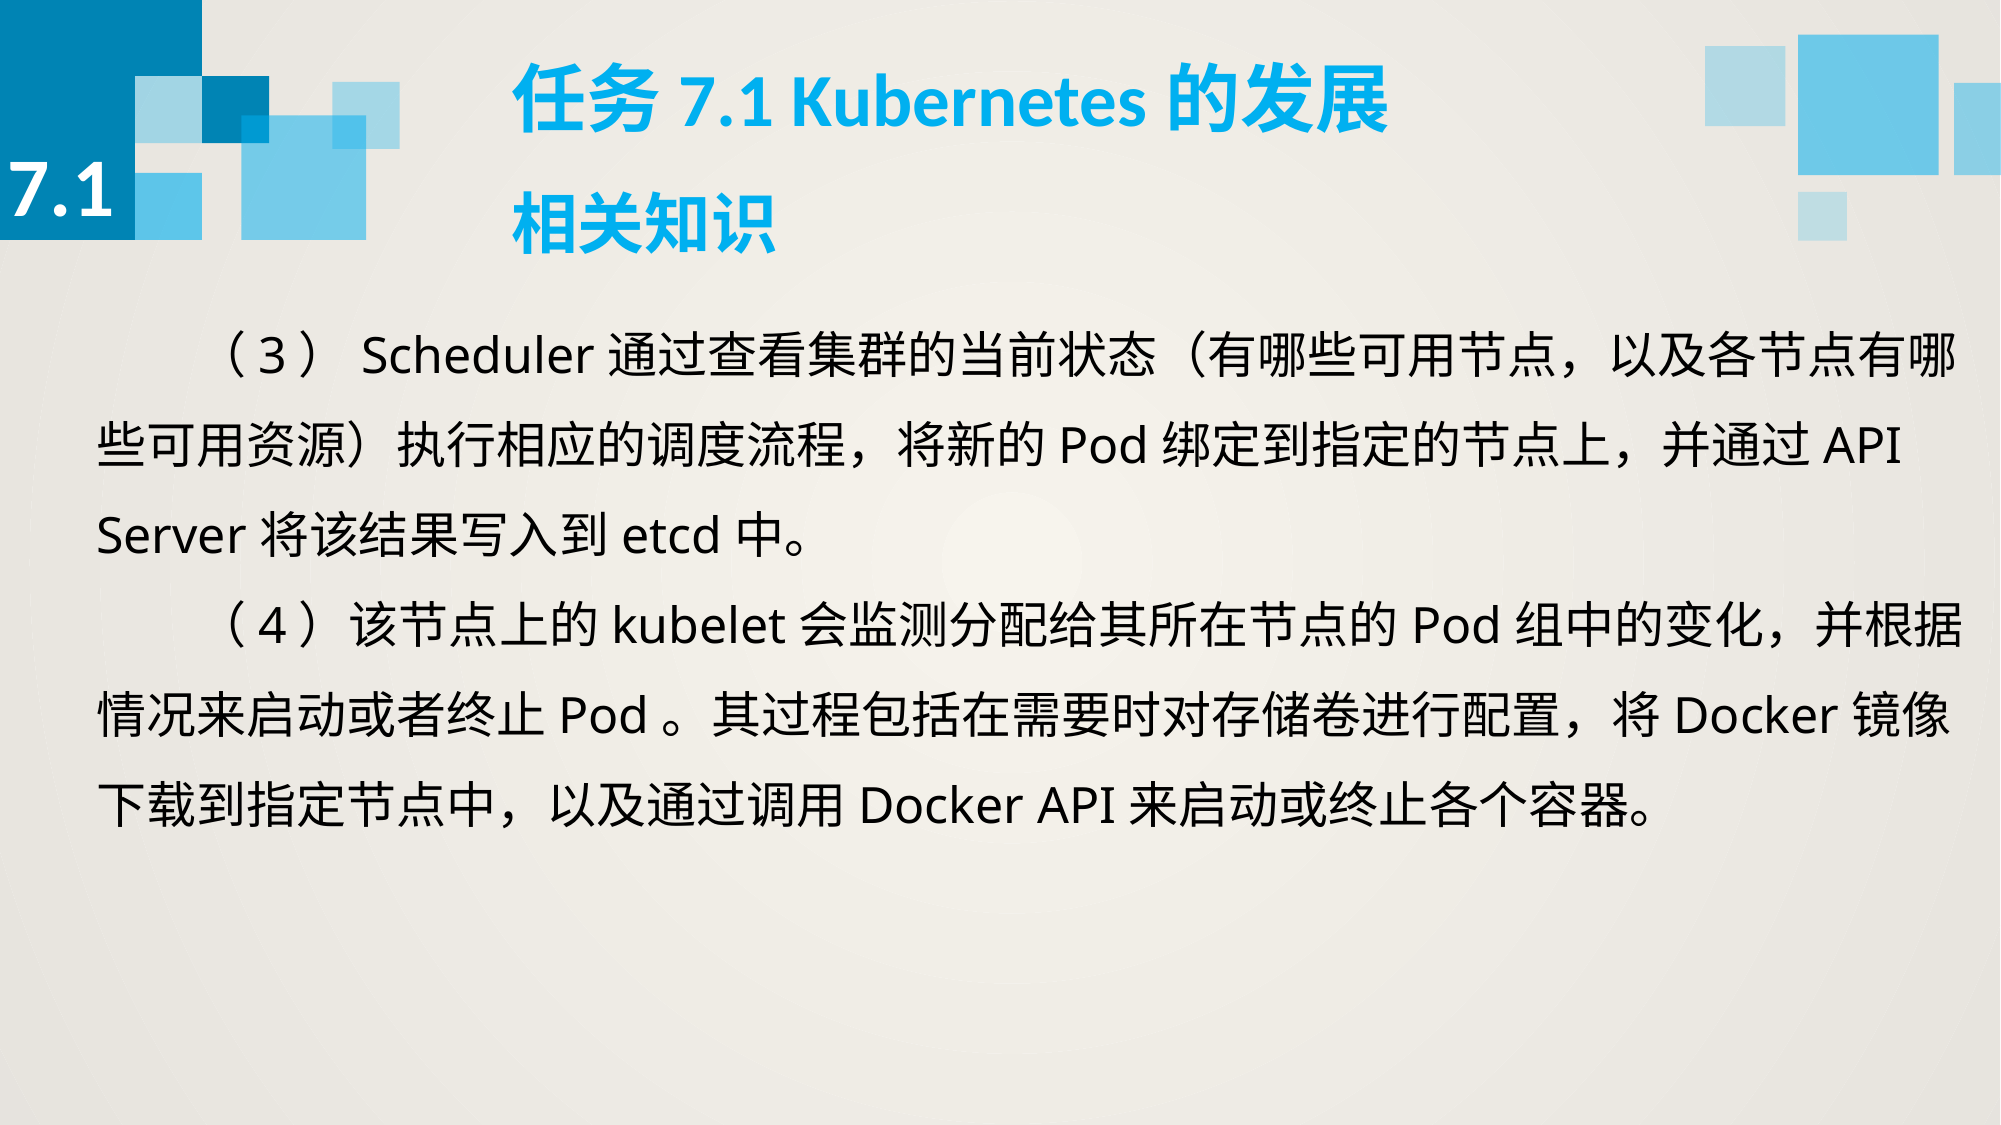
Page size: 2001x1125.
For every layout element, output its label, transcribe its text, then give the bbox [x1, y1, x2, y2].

list 任务7.1 Kubernetes的发展 [496, 17, 1663, 150]
list 相关知识 [496, 149, 1243, 250]
text_box （3）Scheduler通过查看集群的当前状态（有哪些可用节点，以及各节点有哪些可用资源）执行相应的调度流程，将新的Pod绑定到指定的节点上，并通过API Server将该结果写入到etcd中。 （4）该节点上的kubelet会监测分配给其所在节点的Pod组中的变化，并根据情况来启动或者终止Pod。其过程包括在需要时对存储卷进行配置，将Docker镜像下载到指定节点中，以及通过调用Docker API来启动或终止各个容器。 [81, 286, 2000, 841]
list 7.1 [0, 95, 150, 232]
